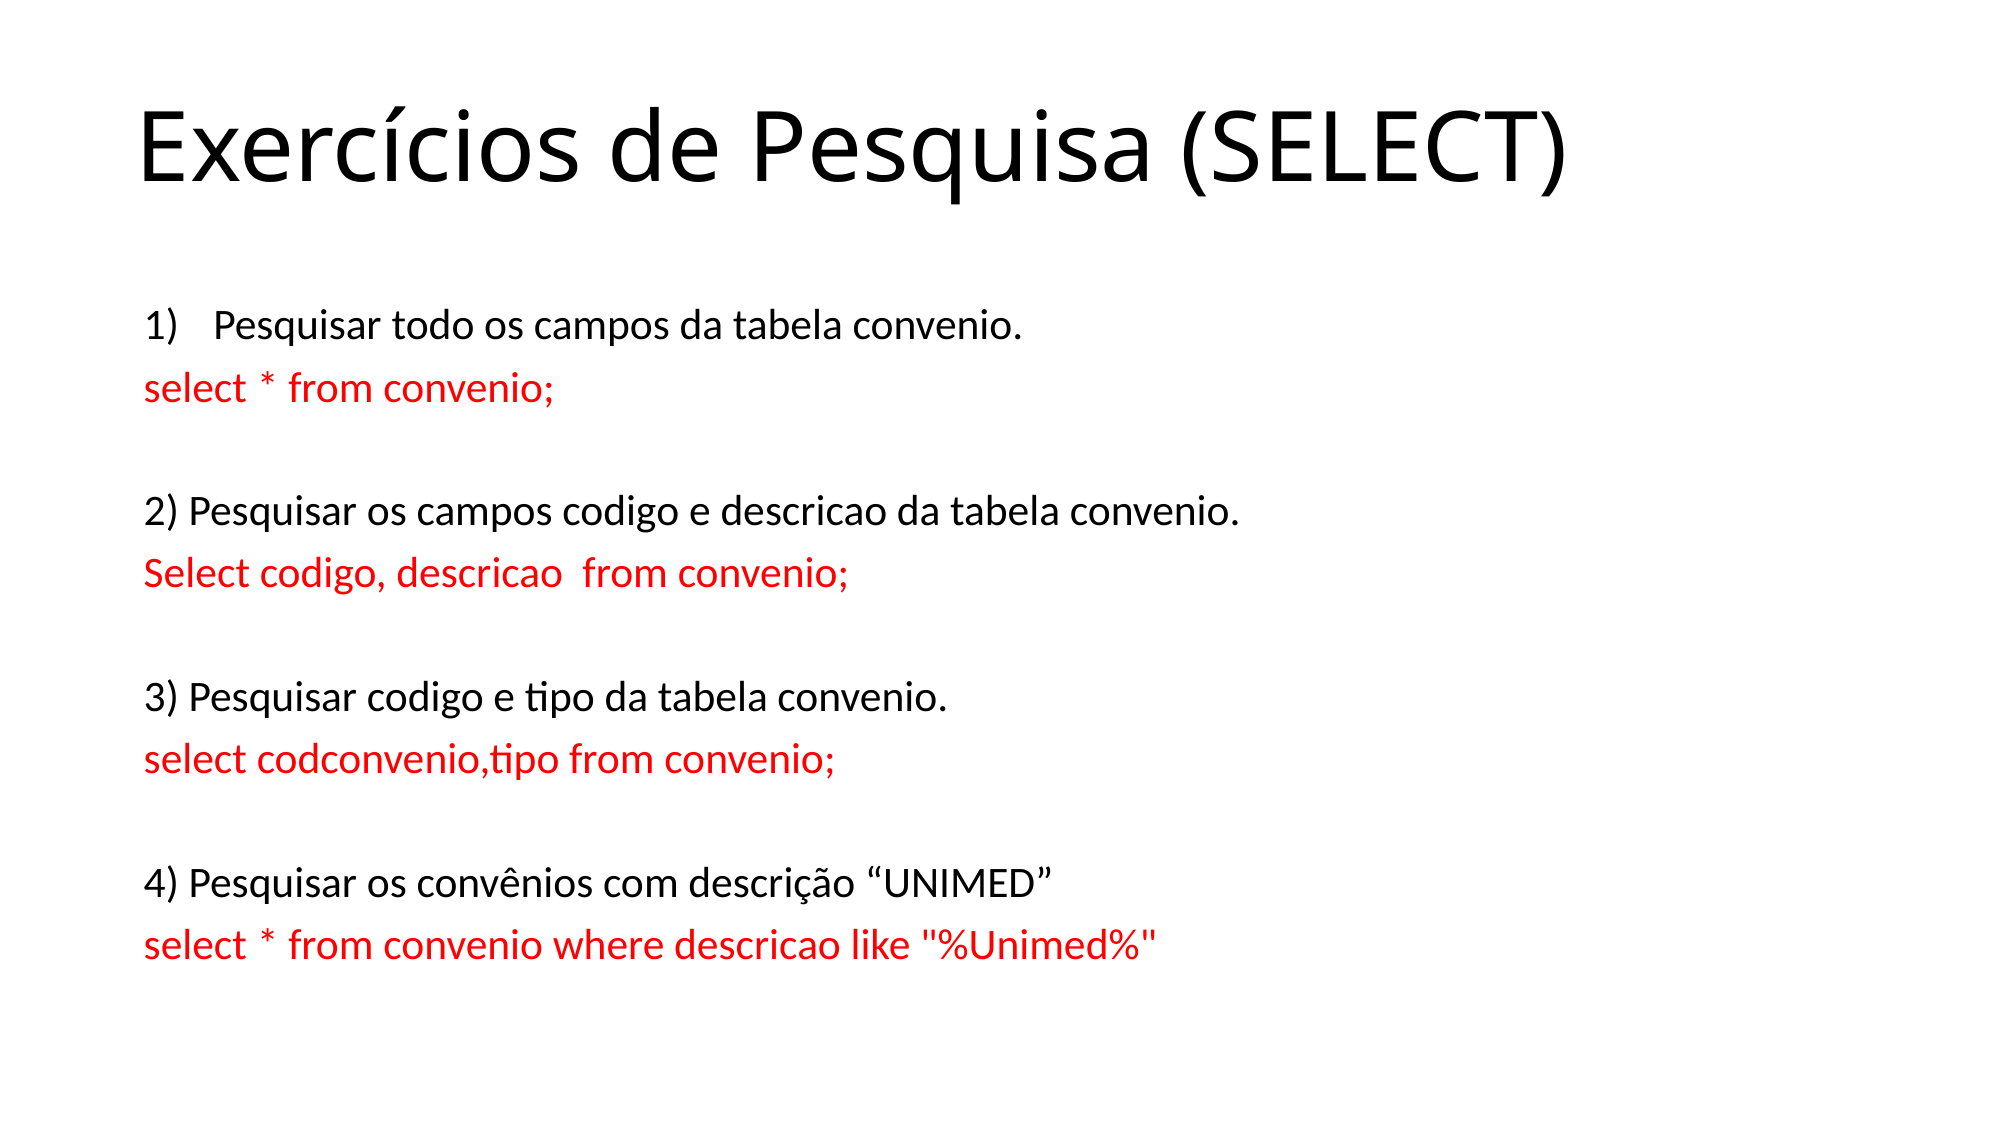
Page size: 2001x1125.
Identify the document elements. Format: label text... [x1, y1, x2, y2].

title Exercícios de Pesquisa (SELECT) [102, 26, 1603, 210]
subtitle Pesquisar todo os campos da tabela convenio. select * from convenio; 2) Pesquisar os campos codigo e descricao da tabela convenio. Select codigo, descricao from convenio; 3) Pesquisar codigo e tipo da tabela convenio. select codconvenio,tipo from convenio; 4) Pesquisar os convênios com descrição “UNIMED” select * from convenio where descricao like "%Unimed%" [128, 294, 1895, 978]
